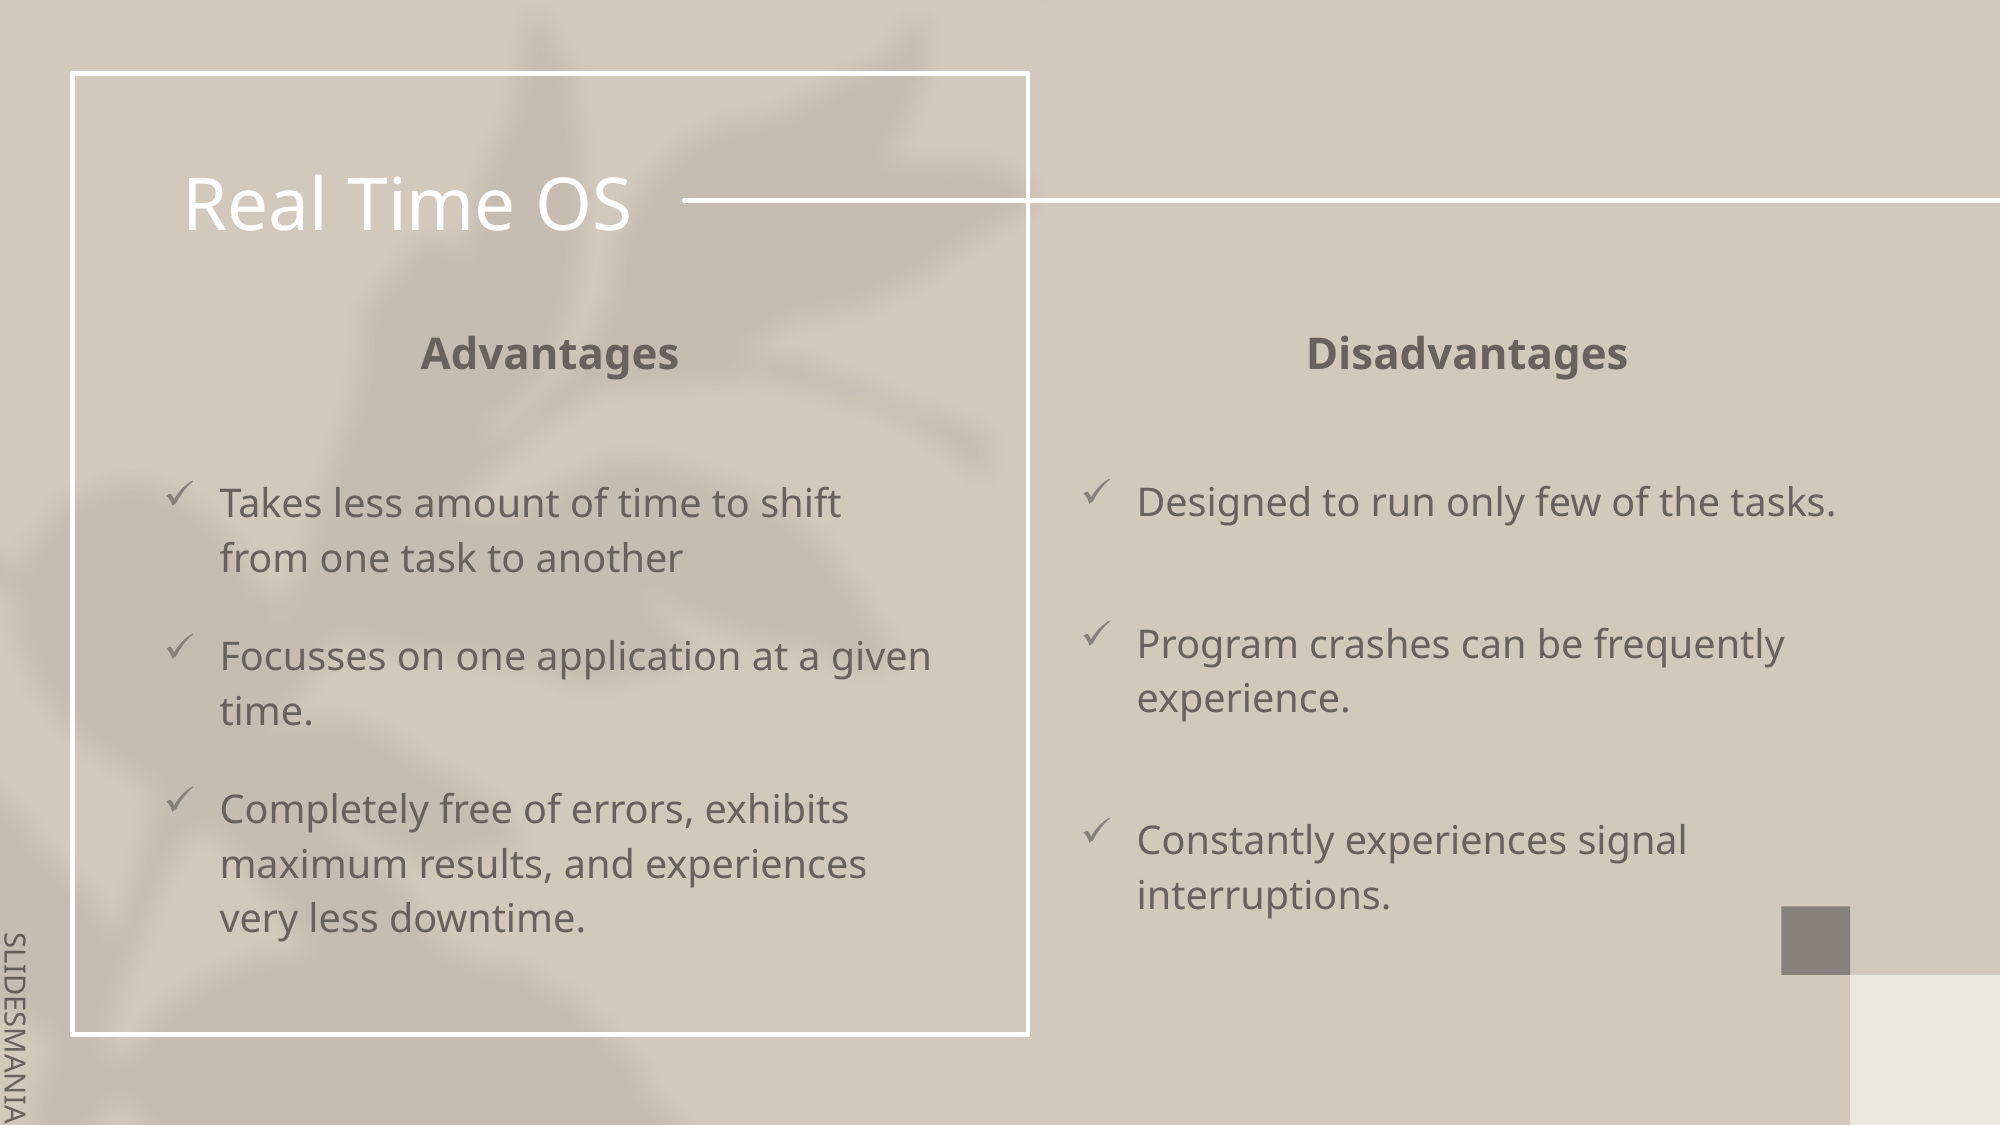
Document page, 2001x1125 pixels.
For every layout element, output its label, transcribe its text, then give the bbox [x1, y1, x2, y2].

subtitle Advantages [143, 297, 958, 416]
subtitle Disadvantages [1060, 297, 1875, 416]
list Takes less amount of time to shift from one task to another Focusses on one application at a given time. Completely free of errors, exhibits maximum results, and experiences very less downtime. [143, 451, 957, 963]
text_box [72, 73, 1029, 1035]
title Real Time OS [143, 137, 1875, 263]
list Designed to run only few of the tasks. Program crashes can be frequently experience. Constantly experiences signal interruptions. [1060, 449, 1875, 961]
